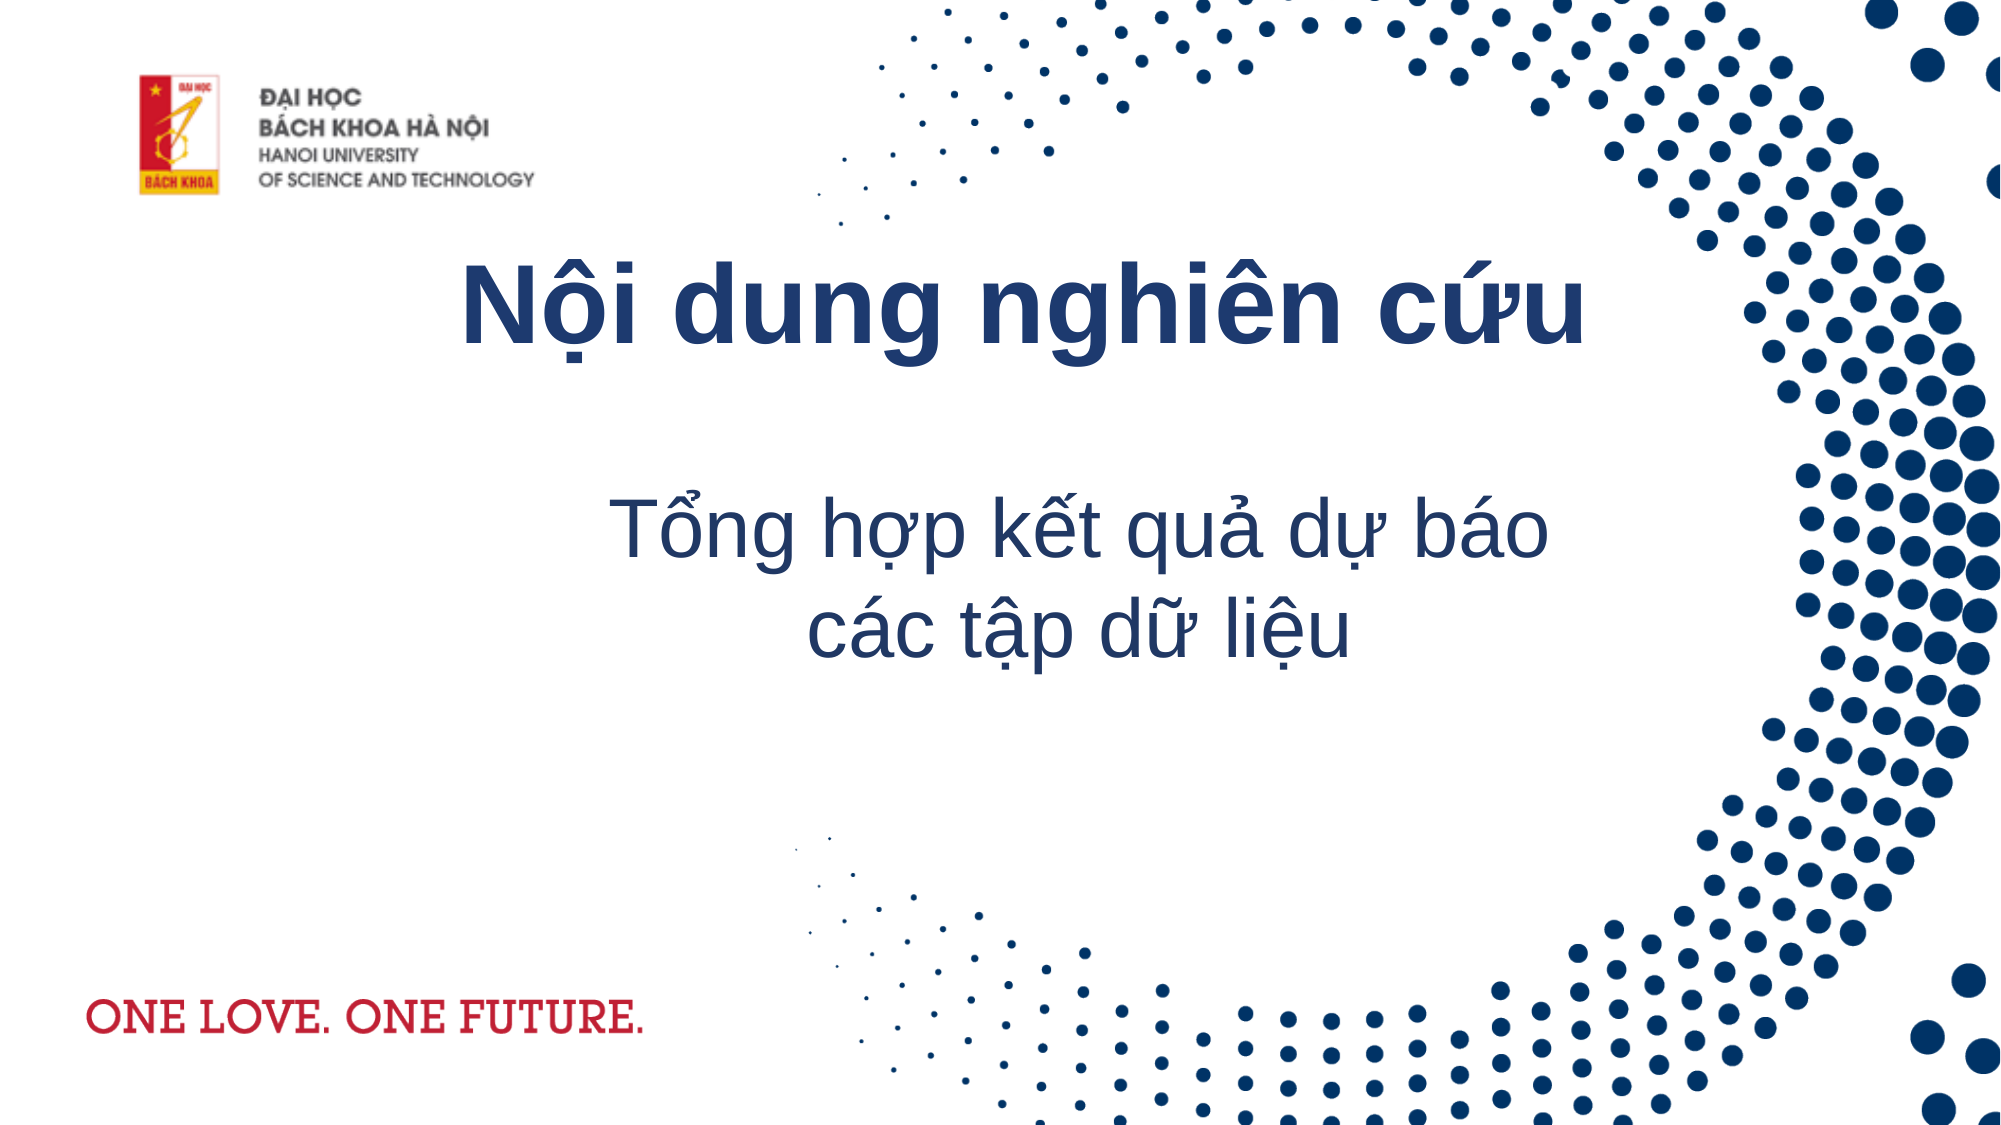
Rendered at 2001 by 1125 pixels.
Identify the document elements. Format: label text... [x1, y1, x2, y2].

text_box Nội dung nghiên cứu [444, 238, 1649, 378]
text_box [1187, 642, 1898, 868]
picture [0, 0, 2001, 1125]
text_box Tổng hợp kết quả dự báo các tập dữ liệu [584, 467, 1575, 583]
